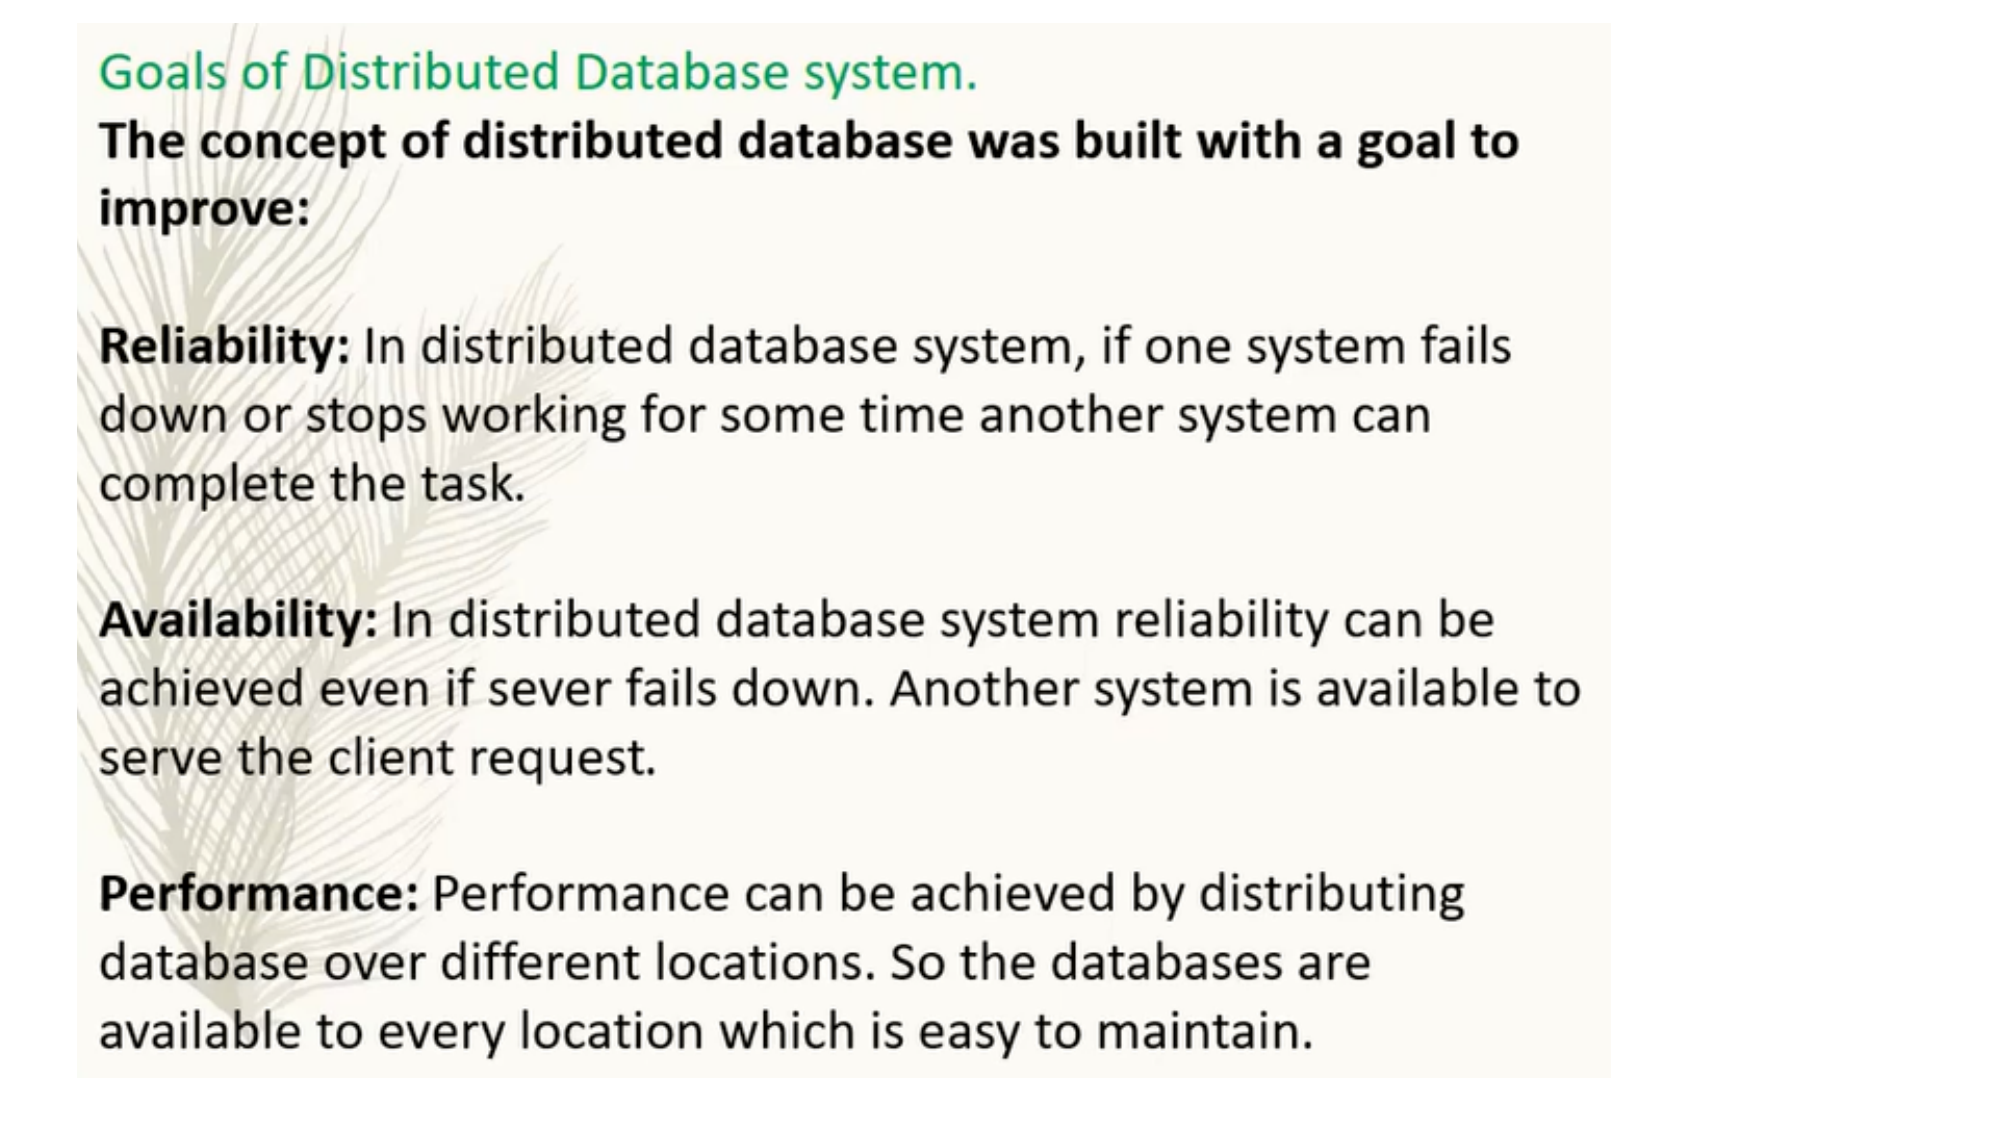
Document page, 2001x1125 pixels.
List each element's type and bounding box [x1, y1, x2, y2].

picture [77, 23, 1611, 1078]
